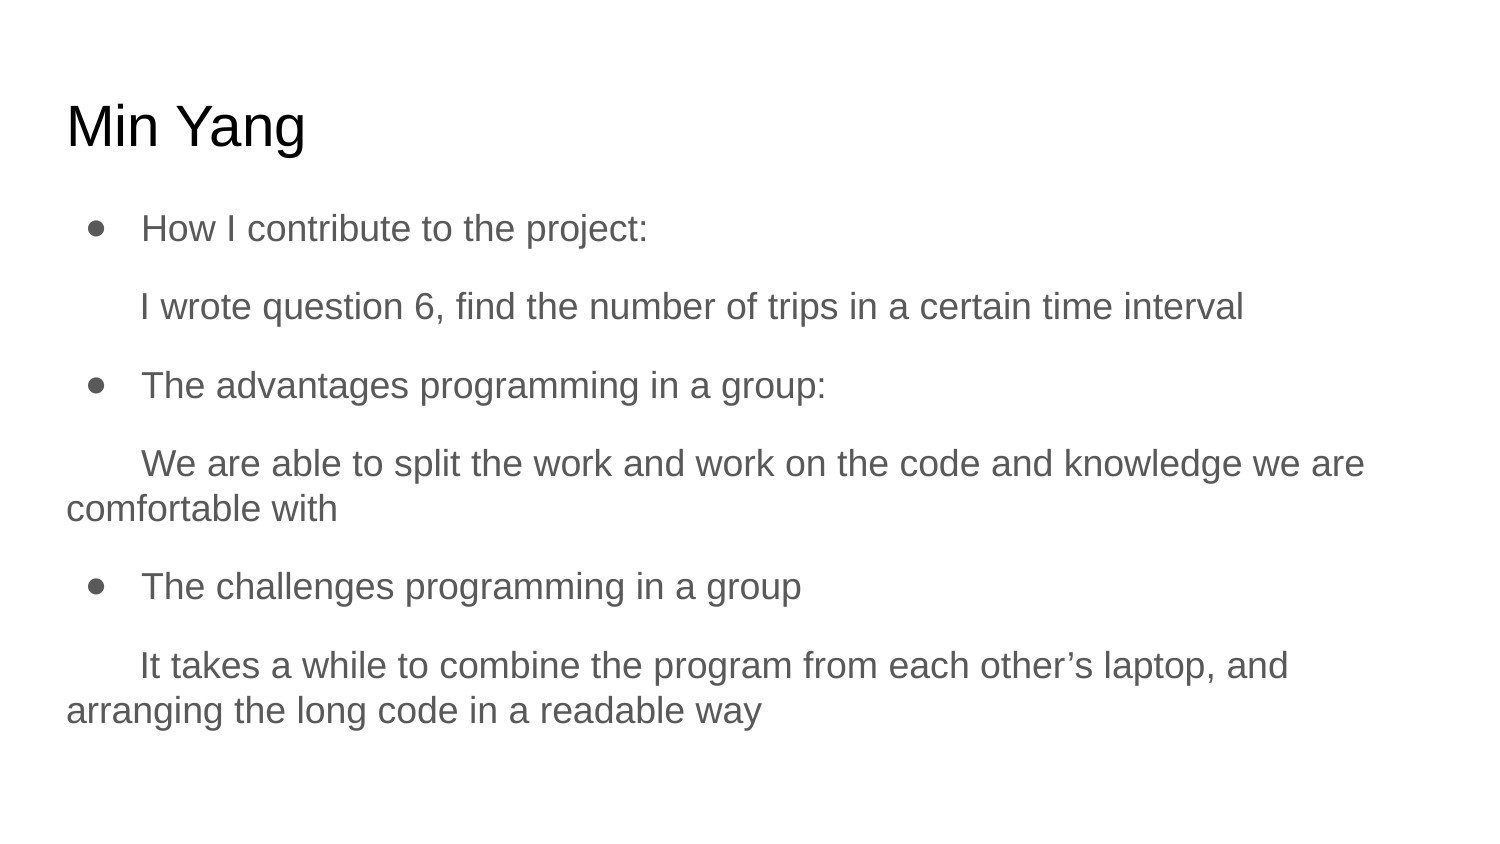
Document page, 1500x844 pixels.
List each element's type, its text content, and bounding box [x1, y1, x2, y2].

list How I contribute to the project: I wrote question 6, find the number of trips in a certain time interval The advantages programming in a group: We are able to split the work and work on the code and knowledge we are comfortable with The challenges programming in a group It takes a while to combine the program from each other’s laptop, and arranging the long code in a readable way [51, 189, 1449, 750]
title Min Yang [51, 72, 1449, 167]
